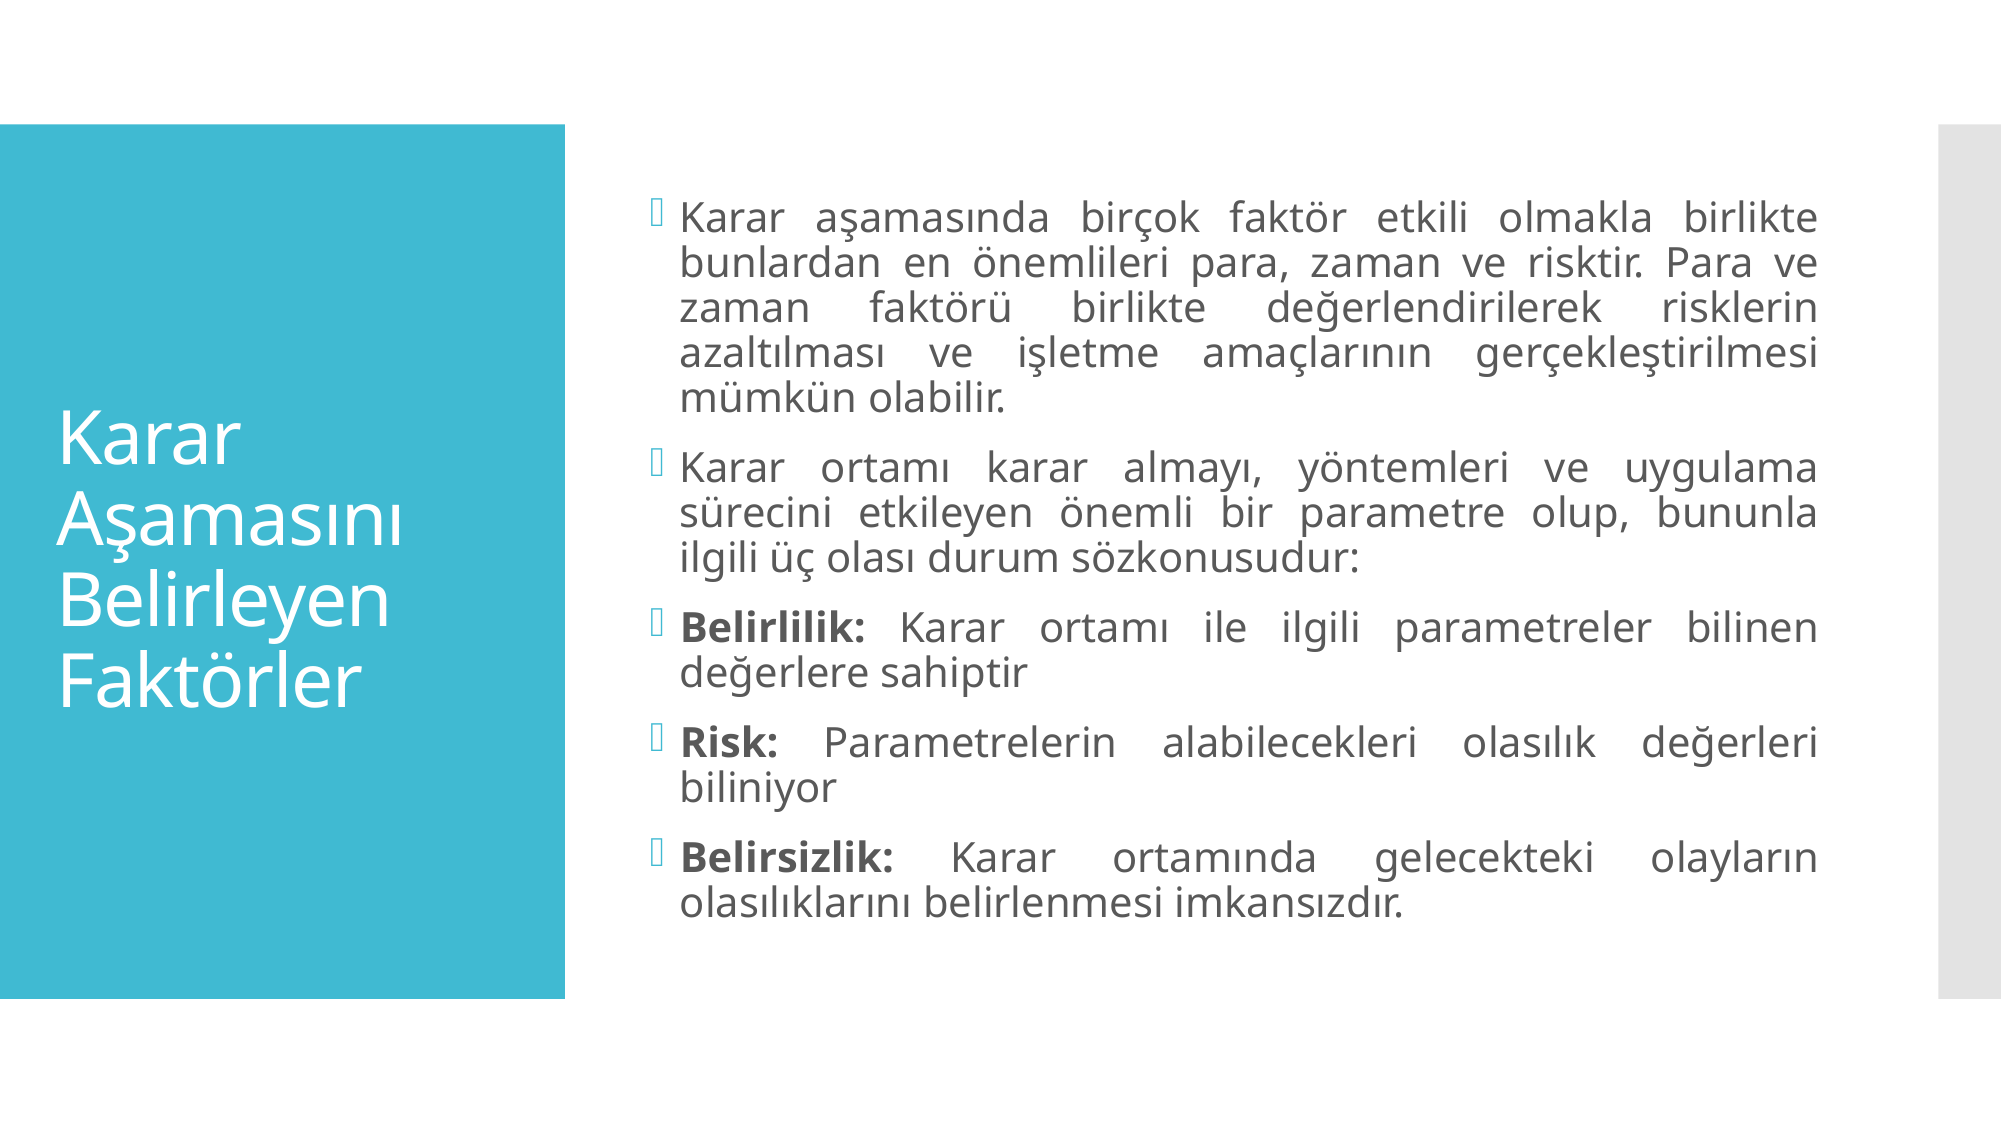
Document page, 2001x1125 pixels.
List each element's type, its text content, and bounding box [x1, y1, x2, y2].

title Karar Aşamasını Belirleyen Faktörler [41, 184, 525, 940]
list Karar aşamasında birçok faktör etkili olmakla birlikte bunlardan en önemlileri para, zaman ve risktir. Para ve zaman faktörü birlikte değerlendirilerek risklerin azaltılması ve işletme amaçlarının gerçekleştirilmesi mümkün olabilir. Karar ortamı karar almayı, yöntemleri ve uygulama sürecini etkileyen önemli bir parametre olup, bununla ilgili üç olası durum sözkonusudur: Belirlilik: Karar ortamı ile ilgili parametreler bilinen değerlere sahiptir Risk: Parametrelerin alabilecekleri olasılık değerleri biliniyor Belirsizlik: Karar ortamında gelecekteki olayların olasılıklarını belirlenmesi imkansızdır. [634, 141, 1835, 982]
